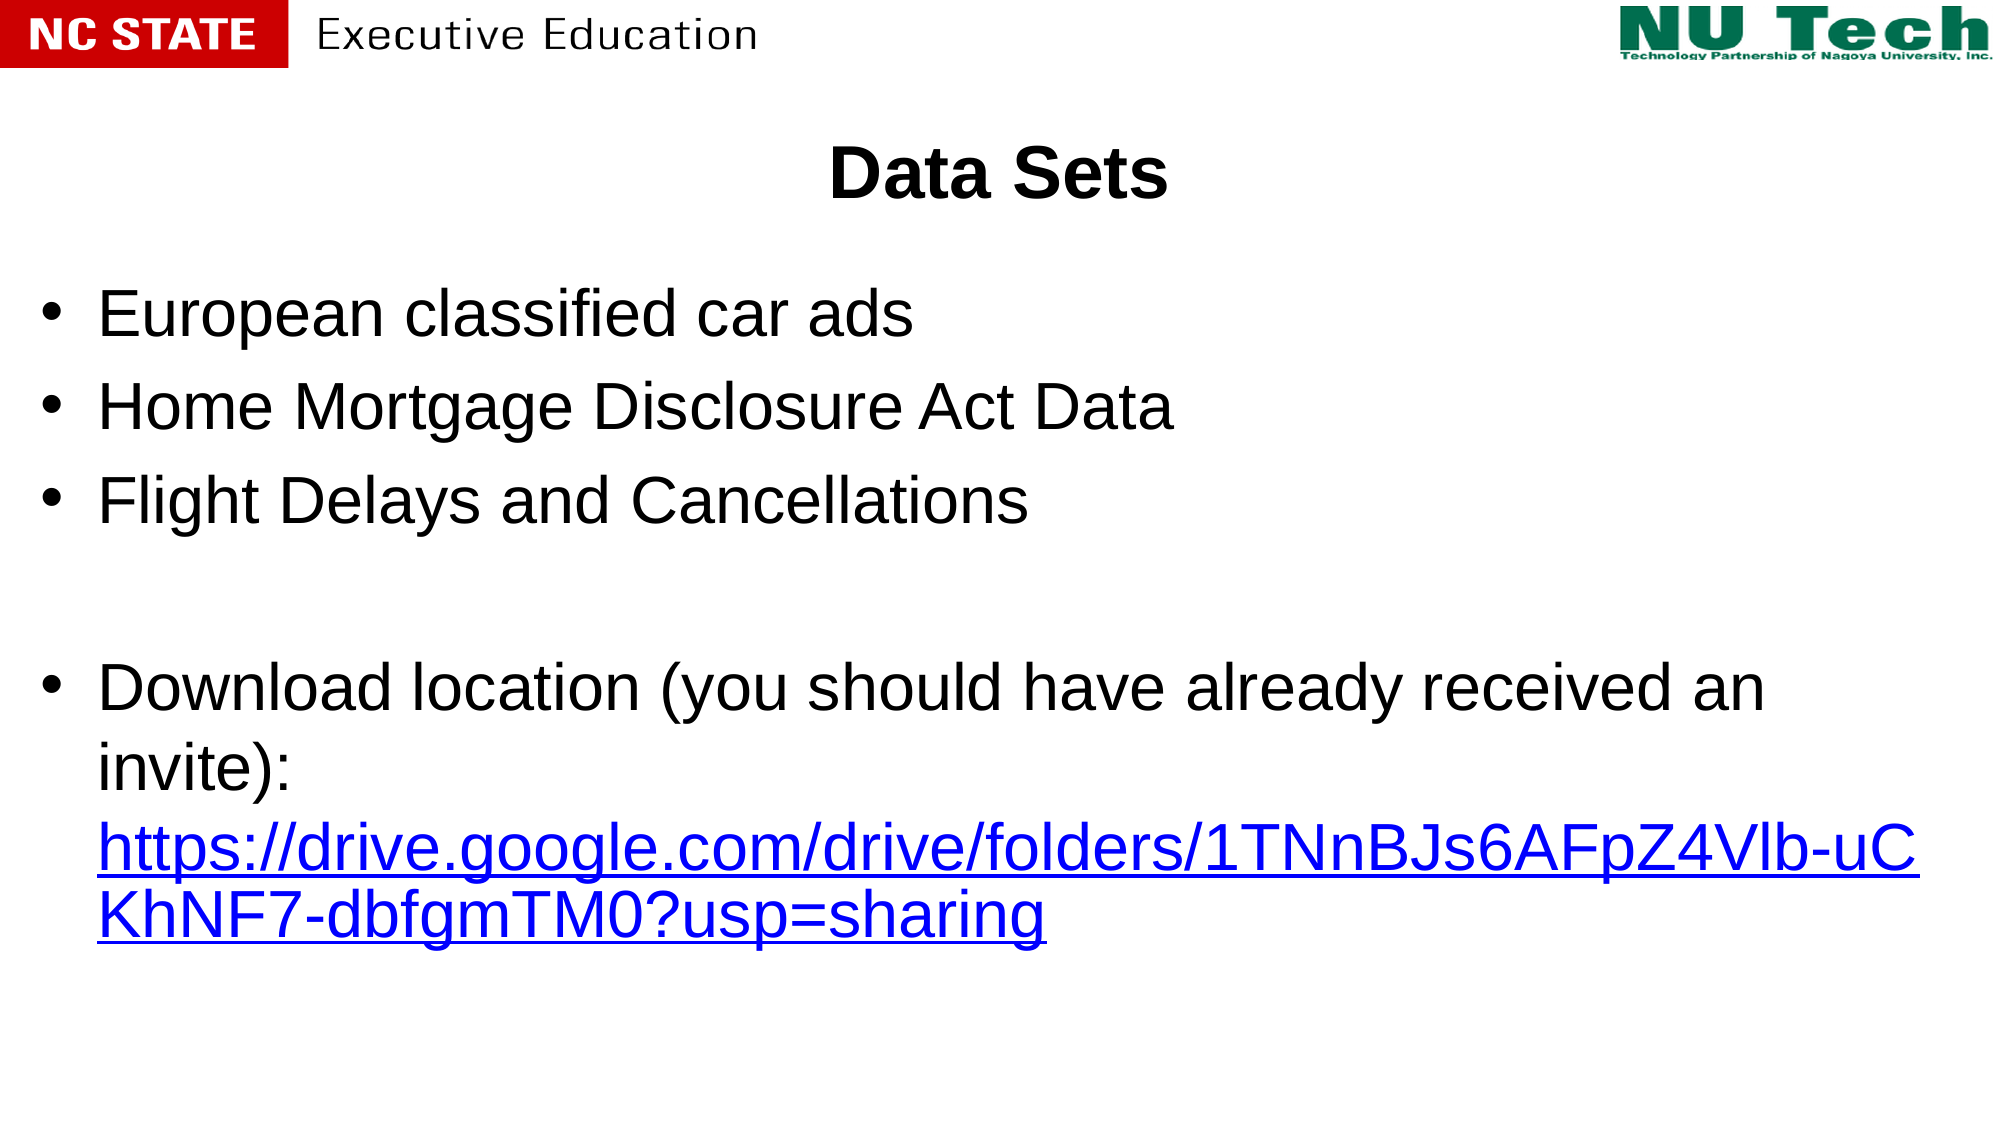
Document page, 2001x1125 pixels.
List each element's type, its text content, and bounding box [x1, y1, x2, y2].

title Data Sets [25, 74, 1975, 263]
list European classified car ads Home Mortgage Disclosure Act Data Flight Delays and Cancellations Download location (you should have already received an invite): https://drive.google.com/drive/folders/1TNnBJs6AFpZ4Vlb-uCKhNF7-dbfgmTM0?usp=sharing [25, 263, 1975, 1095]
picture [1619, 6, 1993, 60]
picture [0, 0, 782, 68]
